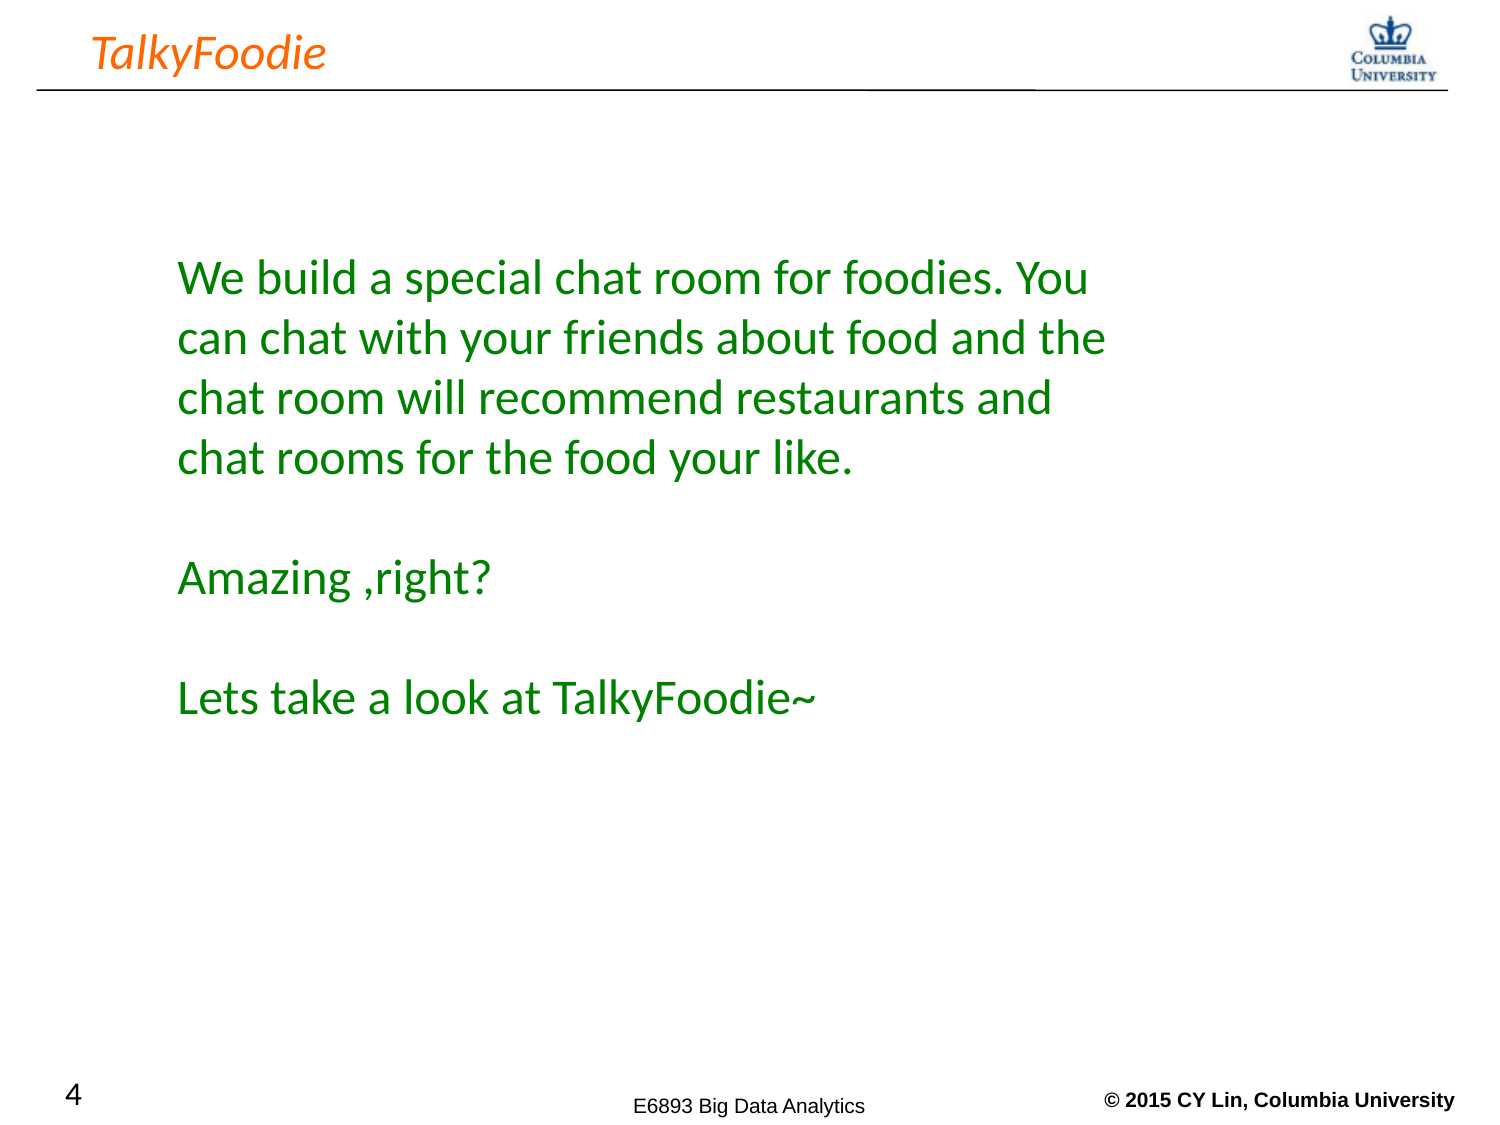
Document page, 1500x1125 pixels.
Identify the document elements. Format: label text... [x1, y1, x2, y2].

text_box We build a special chat room for foodies. You can chat with your friends about food and the chat room will recommend restaurants and chat rooms for the food your like. Amazing ,right? Lets take a look at TalkyFoodie~ [162, 237, 1125, 733]
picture [1350, 14, 1438, 85]
text_box TalkyFoodie [74, 12, 450, 148]
slide_number 4 [50, 1064, 261, 1125]
